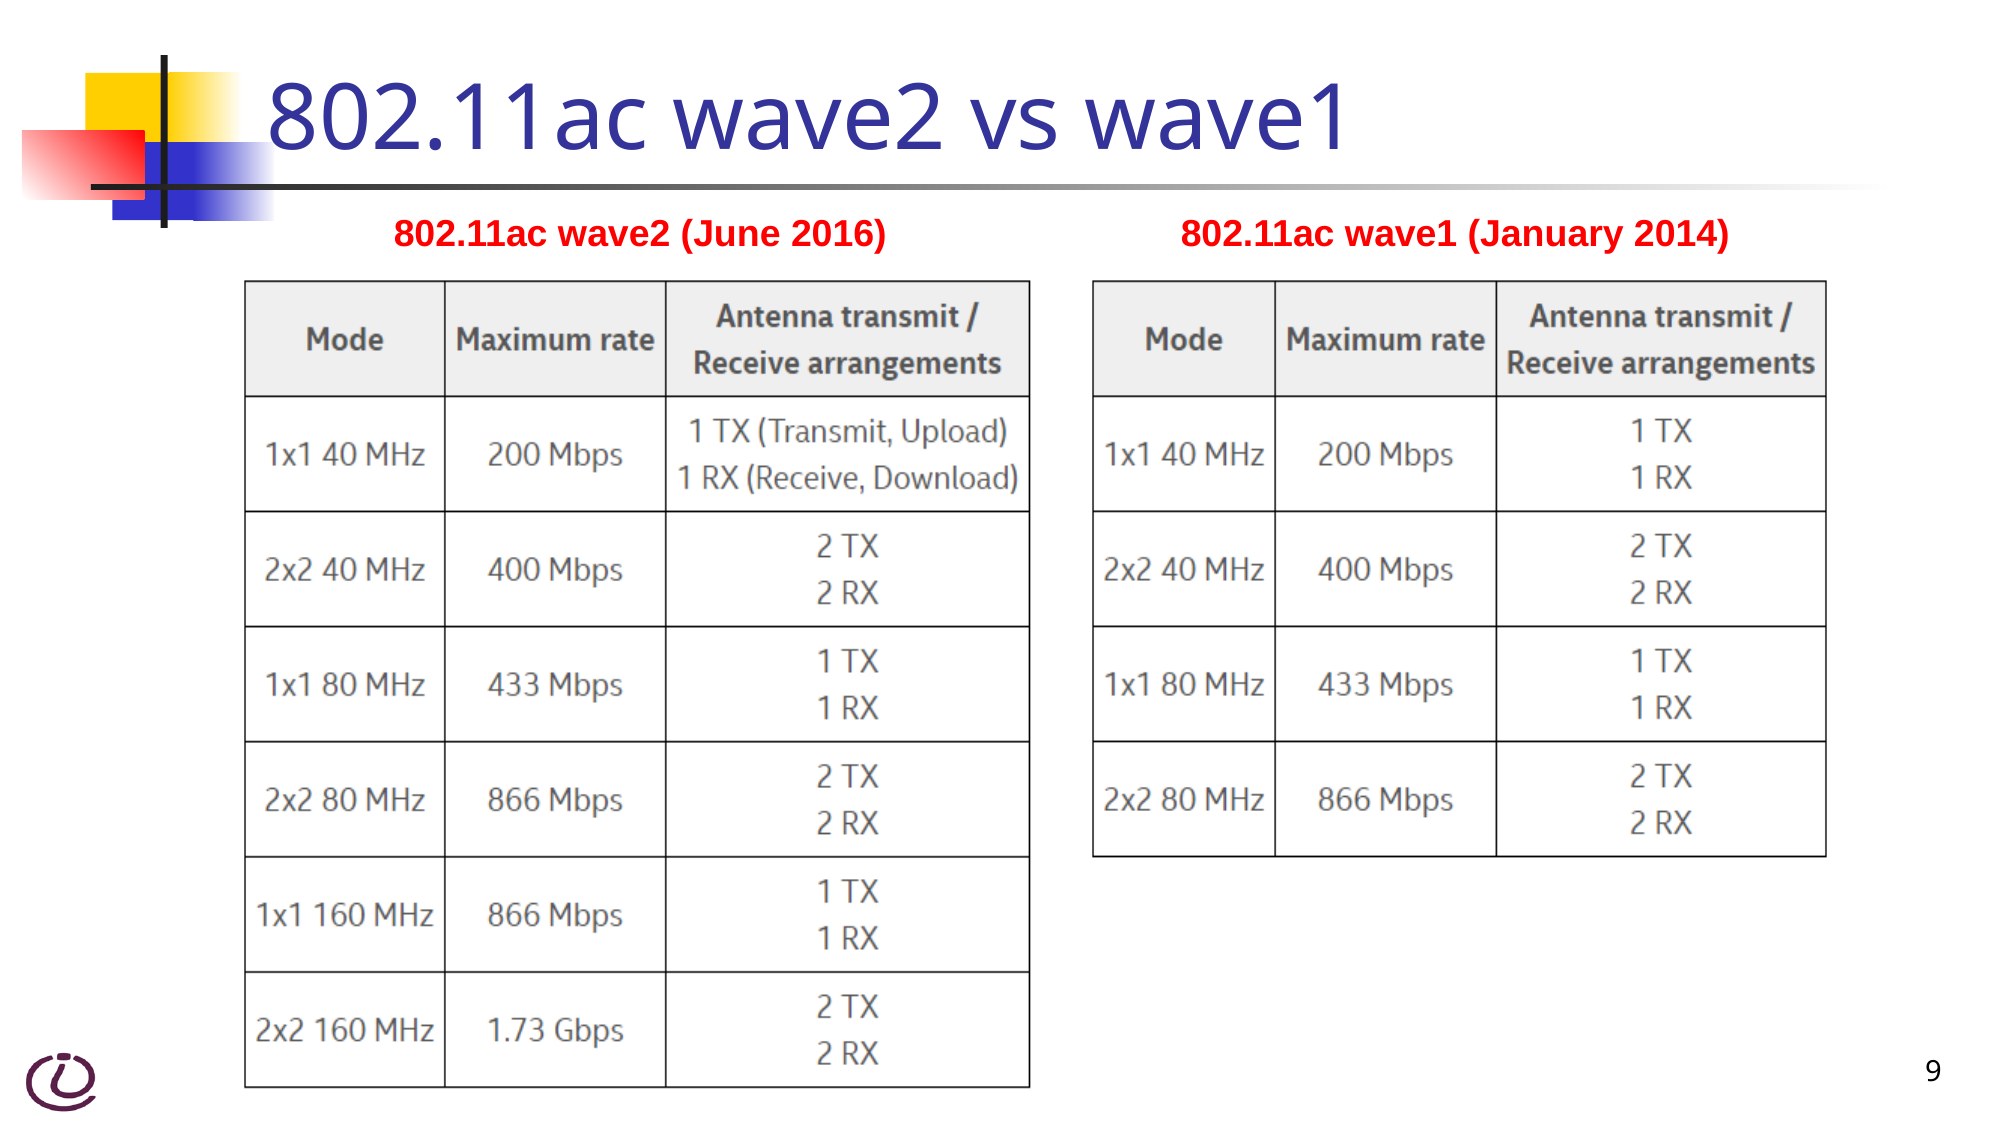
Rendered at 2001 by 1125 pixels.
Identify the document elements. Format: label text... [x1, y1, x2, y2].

picture [21, 1049, 101, 1113]
text_box 802.11ac wave2 (June 2016) [255, 201, 1025, 262]
slide_number 9 [1836, 1049, 1958, 1100]
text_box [237, 273, 1833, 1100]
title 802.11ac wave2 vs wave1 [251, 35, 1957, 175]
text_box 802.11ac wave1 (January 2014) [1085, 201, 1825, 262]
